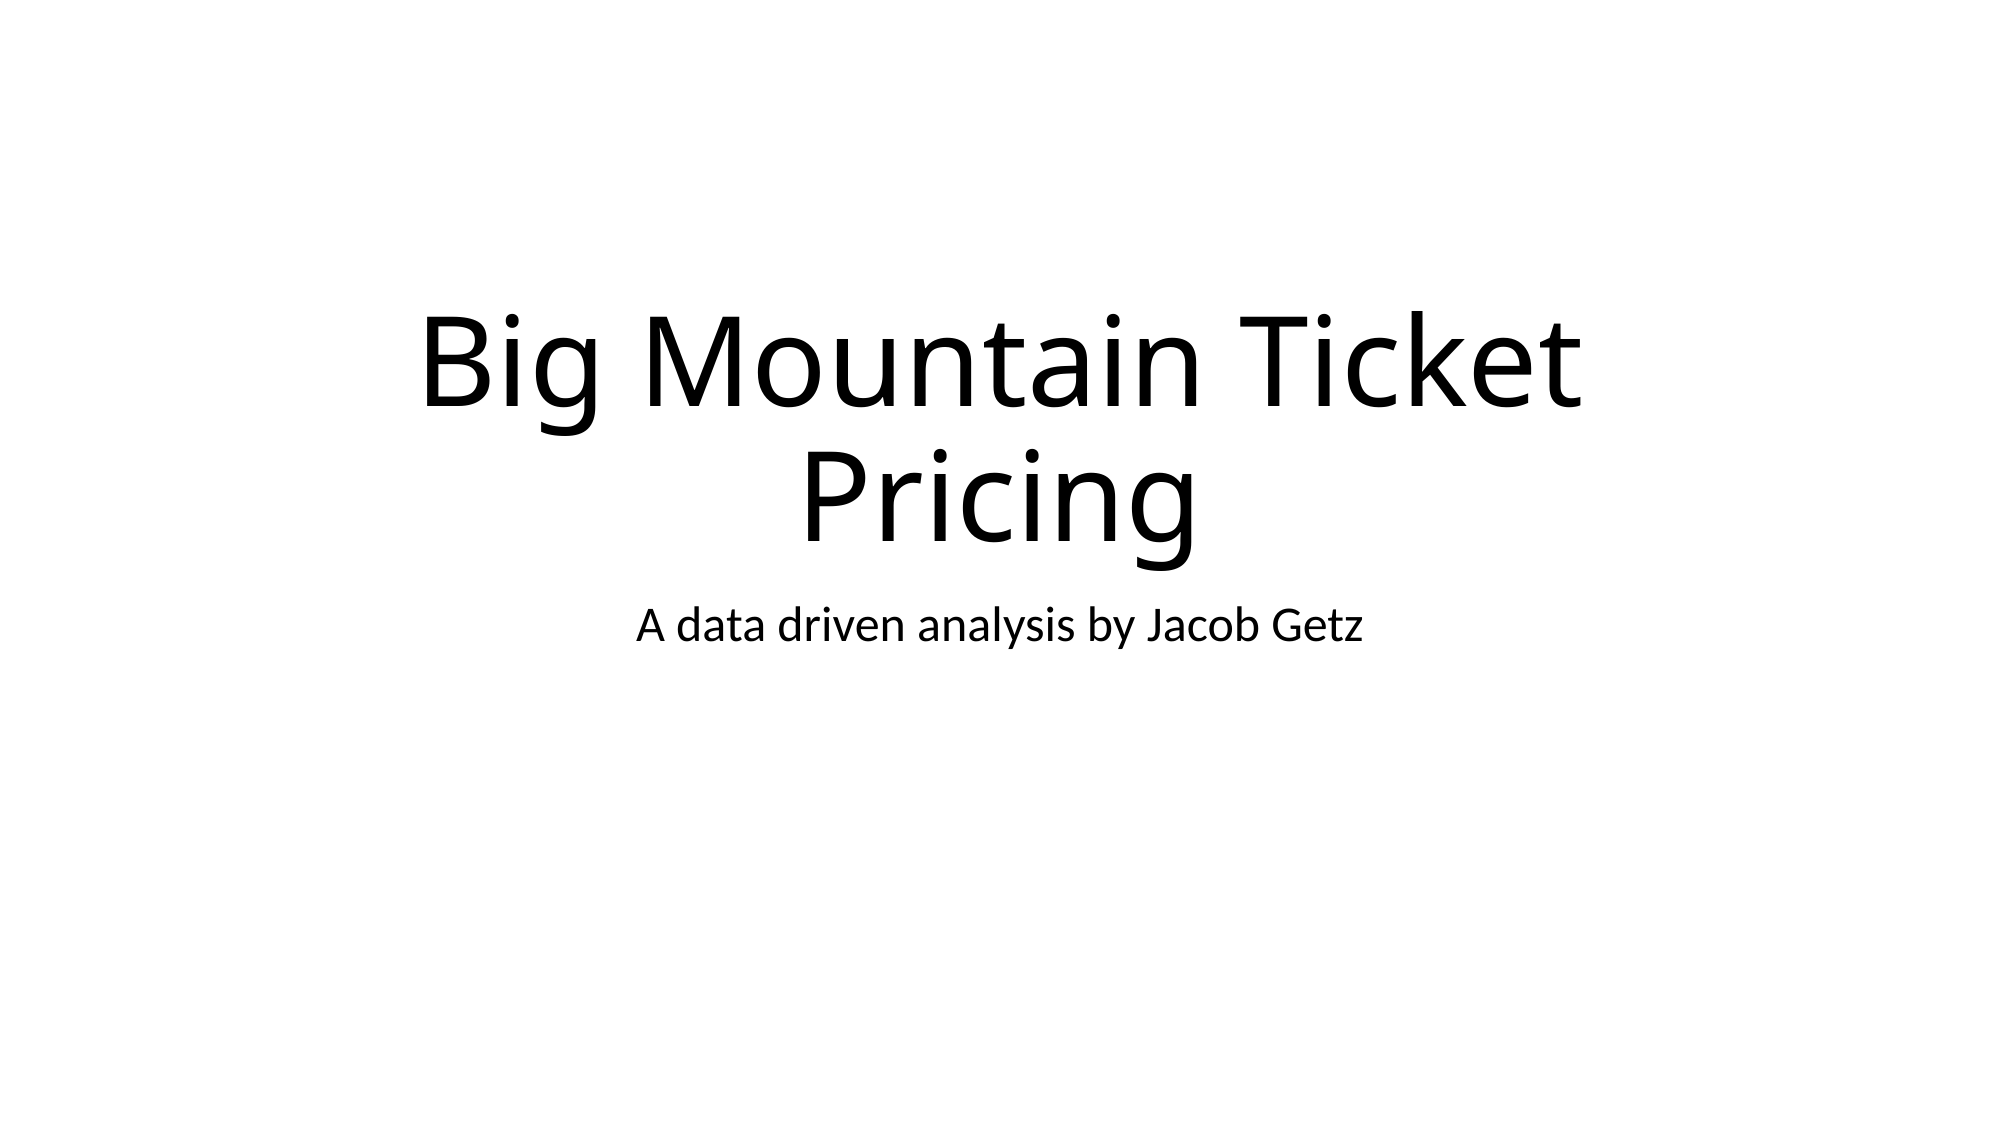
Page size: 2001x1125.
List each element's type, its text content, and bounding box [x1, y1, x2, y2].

title Big Mountain Ticket Pricing [249, 184, 1750, 576]
subtitle A data driven analysis by Jacob Getz [249, 590, 1750, 863]
